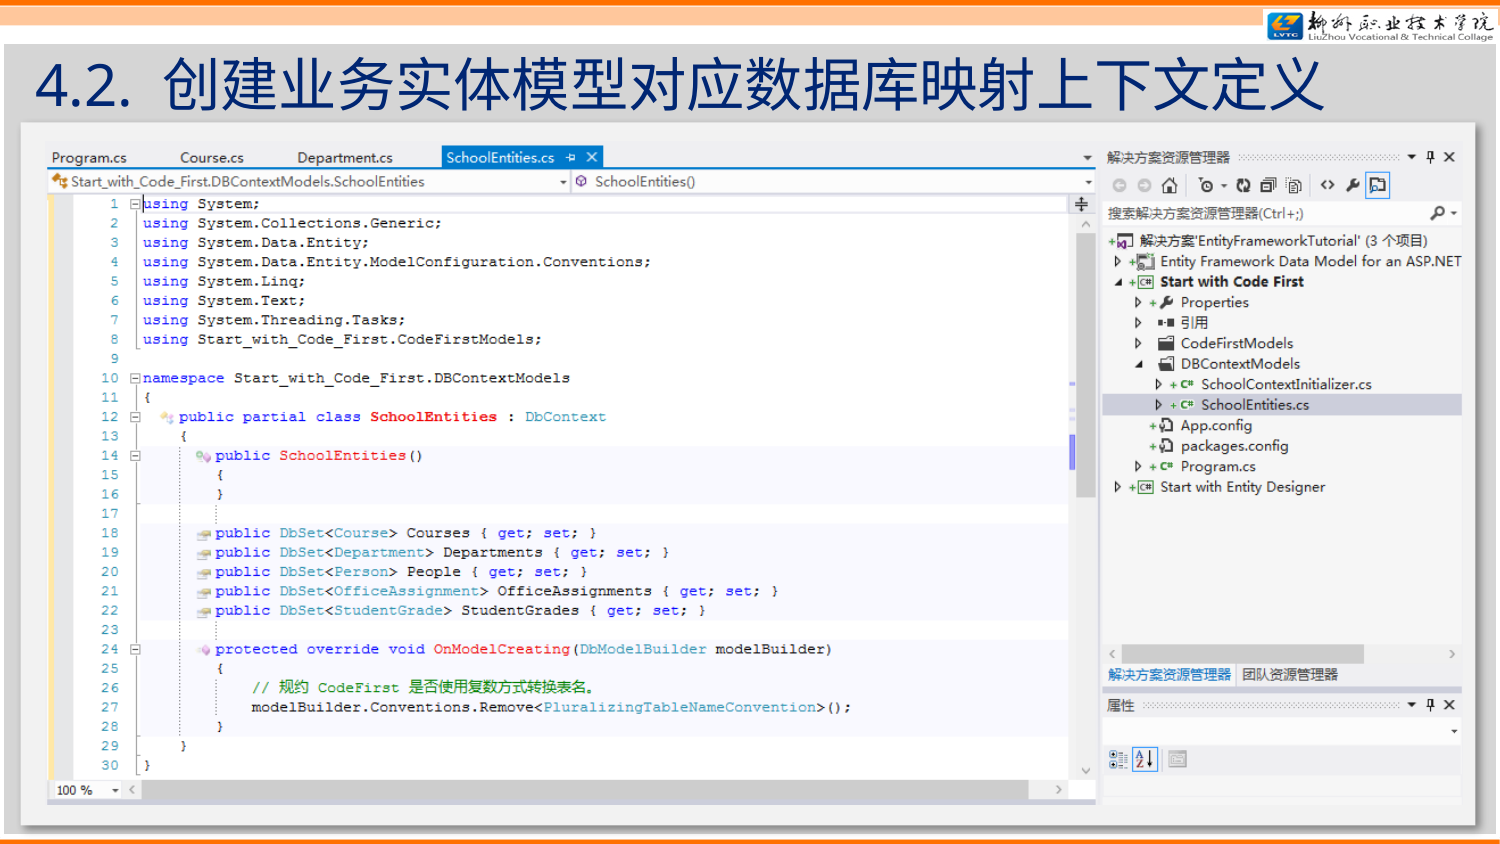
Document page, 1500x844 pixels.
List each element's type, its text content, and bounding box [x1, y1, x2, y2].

picture [0, 839, 1500, 844]
title 4.2. 创建业务实体模型对应数据库映射上下文定义 [20, 53, 1474, 113]
picture [44, 141, 1463, 805]
picture [0, 0, 1500, 42]
